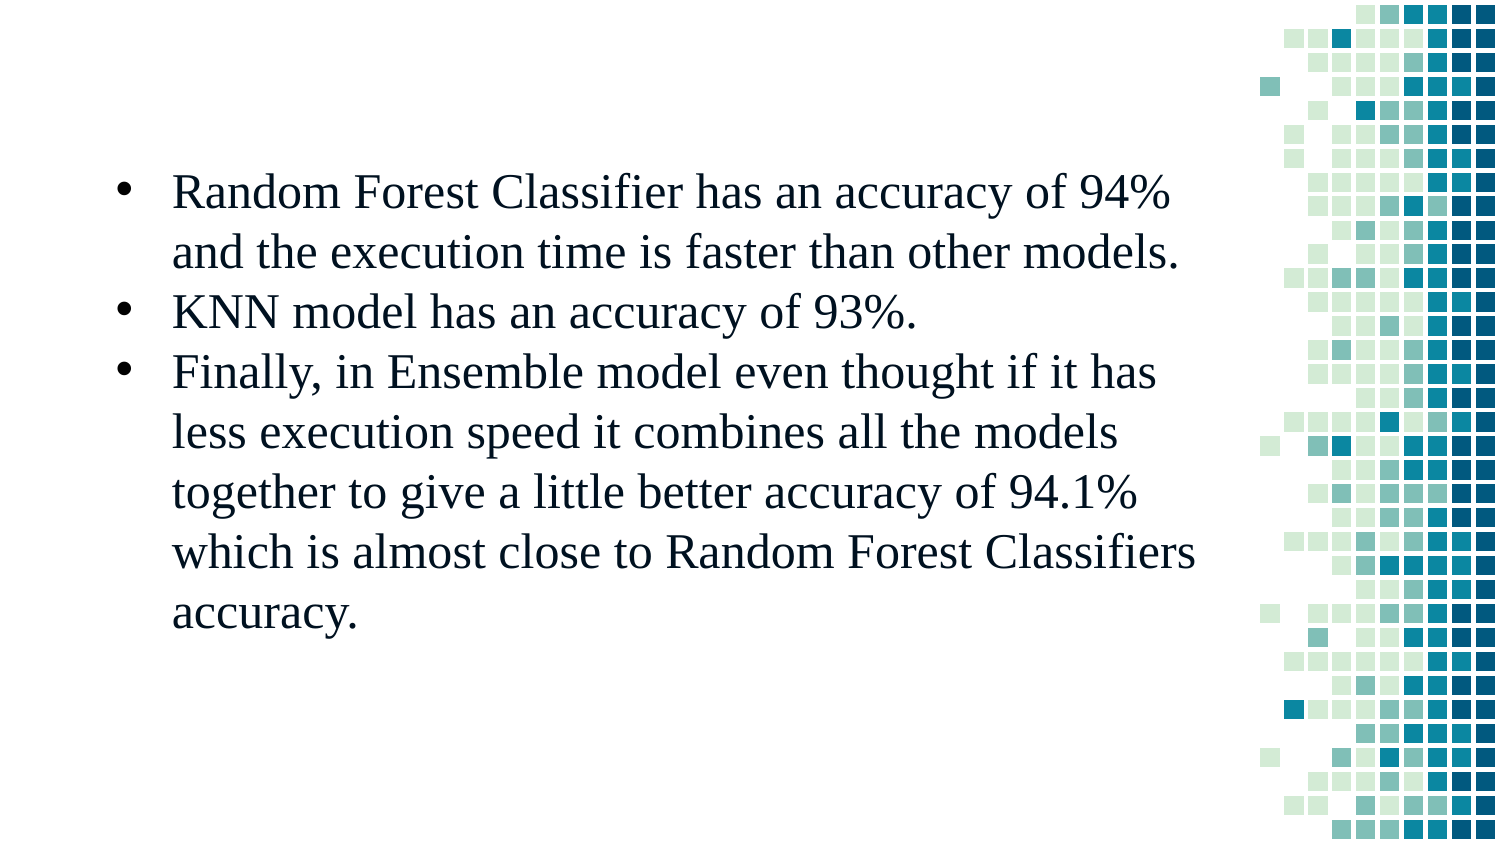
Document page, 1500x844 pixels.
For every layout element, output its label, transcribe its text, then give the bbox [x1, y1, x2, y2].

text_box Random Forest Classifier has an accuracy of 94% and the execution time is faster than other models. KNN model has an accuracy of 93%. Finally, in Ensemble model even thought if it has less execution speed it combines all the models together to give a little better accuracy of 94.1% which is almost close to Random Forest Classifiers accuracy. [100, 151, 1255, 646]
